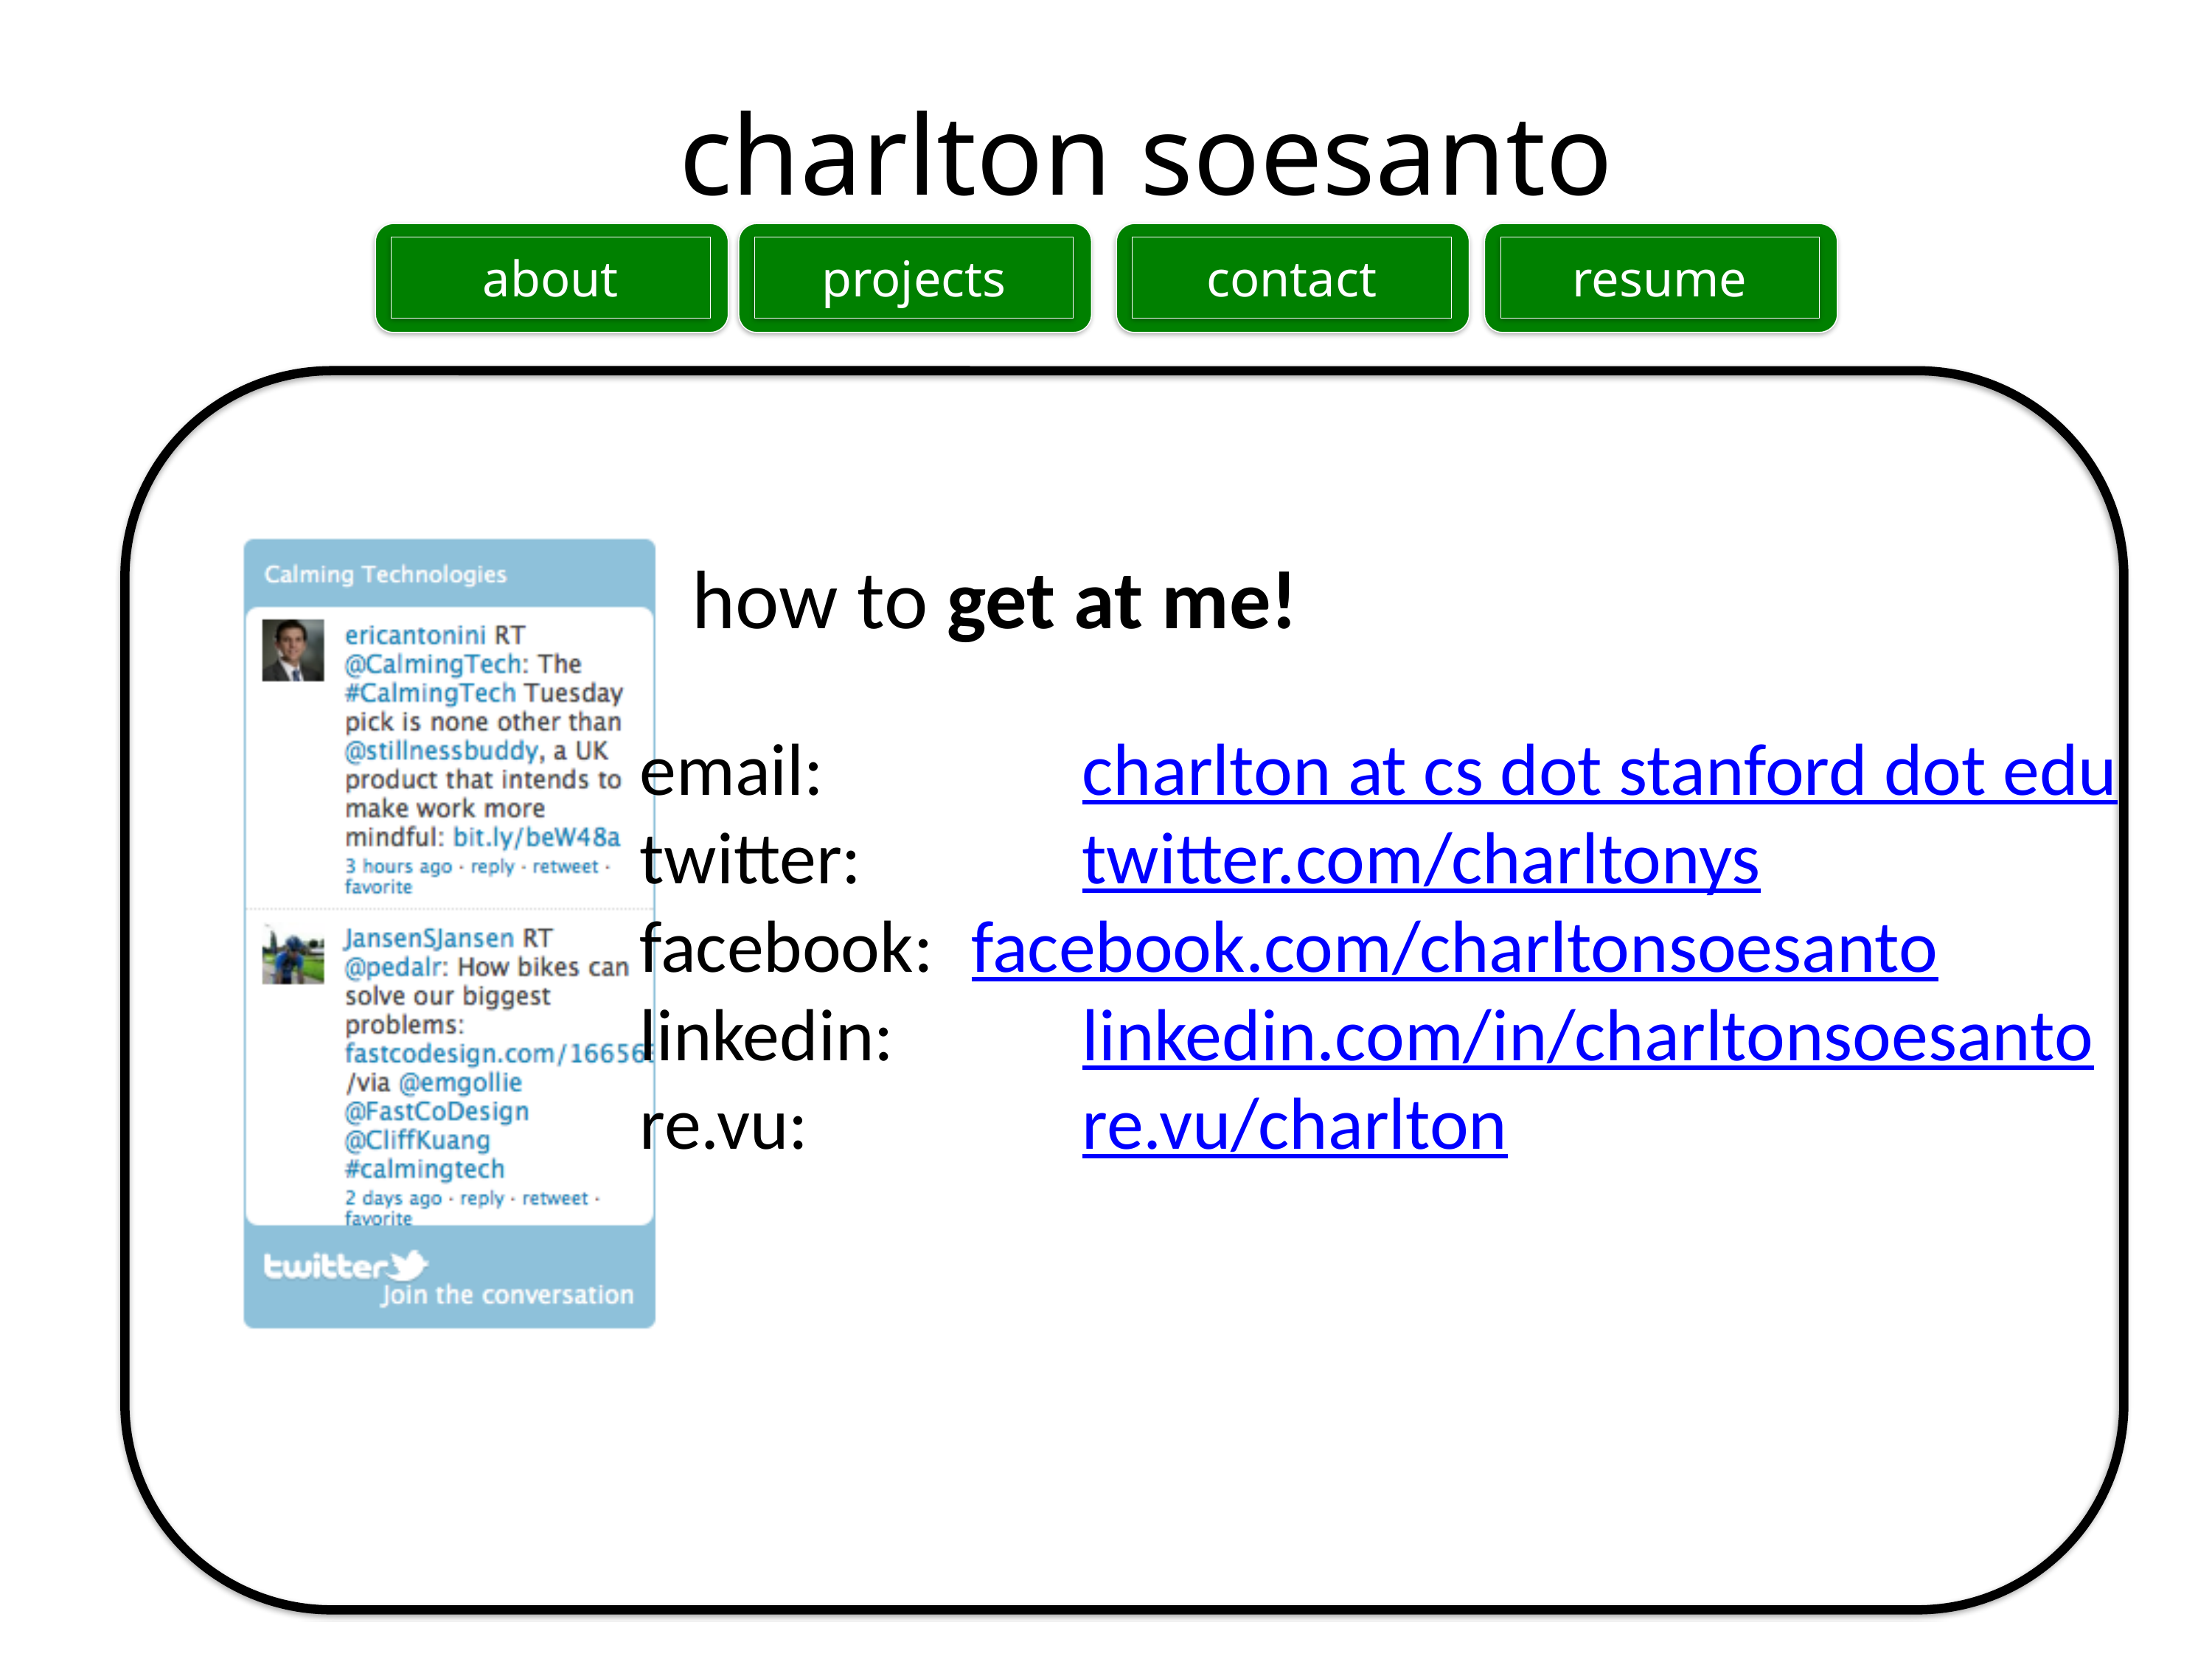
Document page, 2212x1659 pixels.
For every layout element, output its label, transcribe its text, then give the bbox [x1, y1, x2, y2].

text_box email: charlton at cs dot stanford dot edu twitter: twitter.com/charltonys facebook: facebook.com/charltonsoesanto linkedin: linkedin.com/in/charltonsoesanto re.vu: re.vu/charlton [668, 627, 2129, 1228]
text_box [375, 223, 729, 333]
picture [240, 529, 665, 1343]
text_box how to get at me! [681, 540, 1310, 651]
text_box projects [754, 236, 1074, 319]
text_box [124, 369, 2125, 1611]
text_box [1484, 223, 1838, 333]
text_box [1116, 223, 1470, 333]
text_box about [391, 236, 711, 319]
text_box contact [1132, 236, 1452, 319]
text_box resume [1500, 236, 1820, 319]
text_box charlton soesanto [668, 78, 1624, 223]
text_box [738, 223, 1093, 333]
